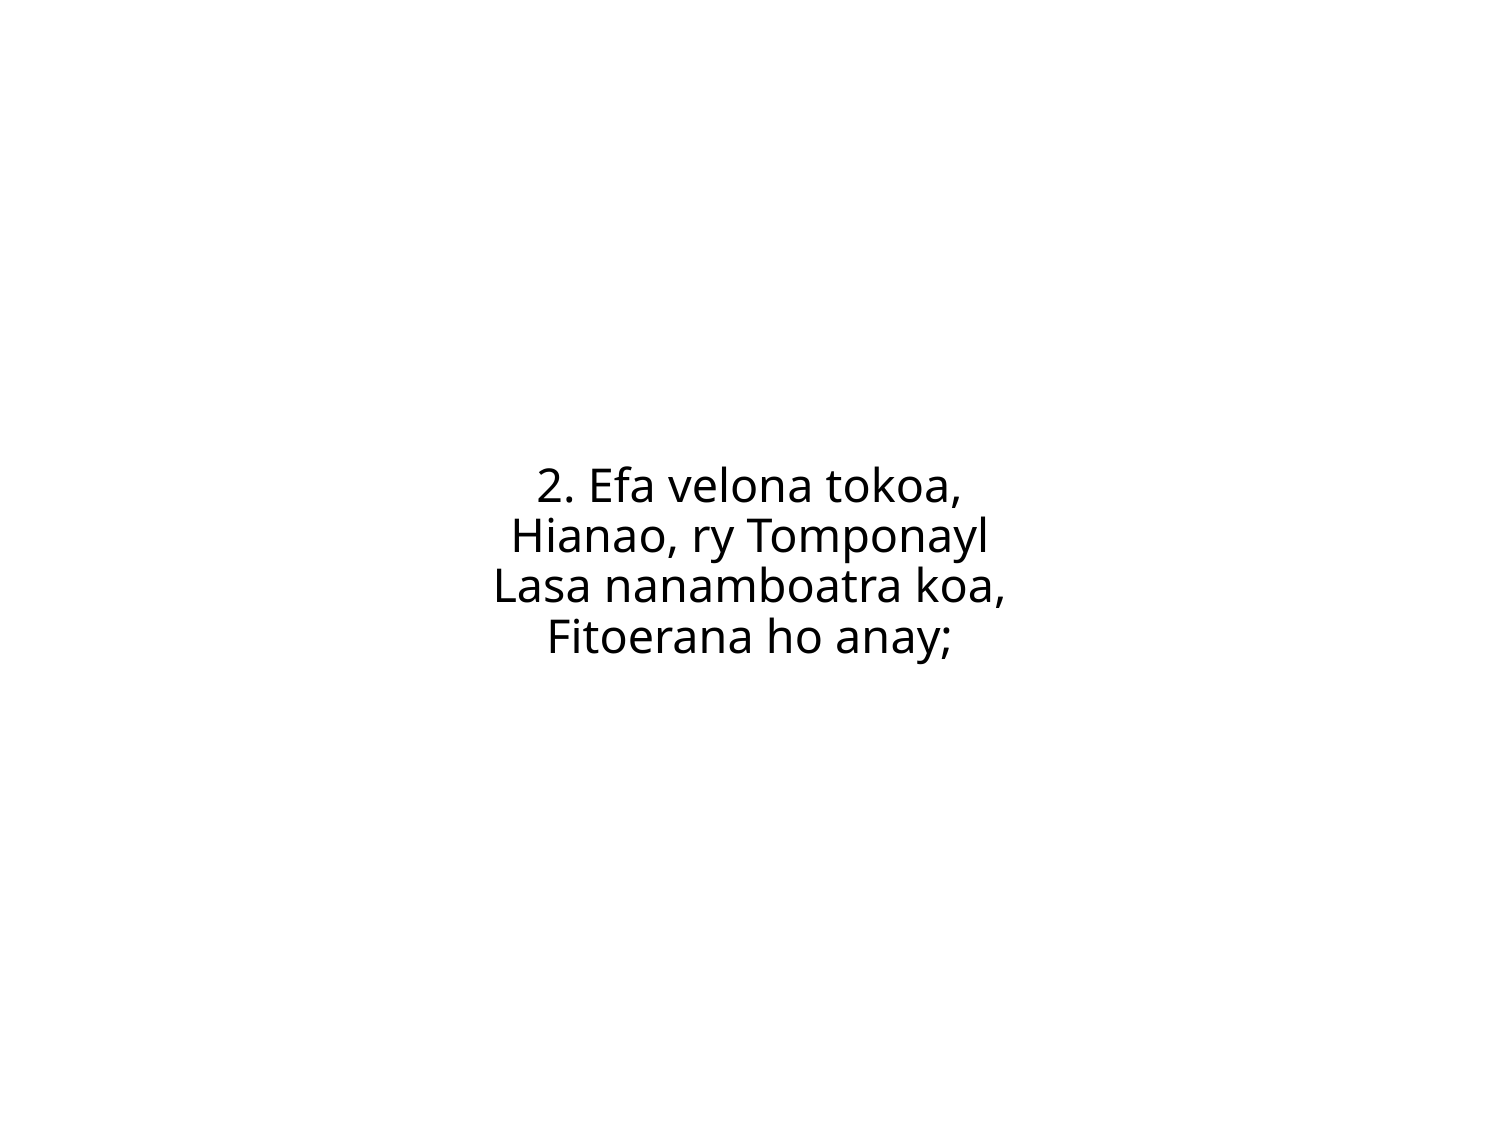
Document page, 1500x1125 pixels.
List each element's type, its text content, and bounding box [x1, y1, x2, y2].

title 2. Efa velona tokoa, Hianao, ry Tomponayl Lasa nanamboatra koa, Fitoerana ho anay; [51, 453, 1449, 672]
